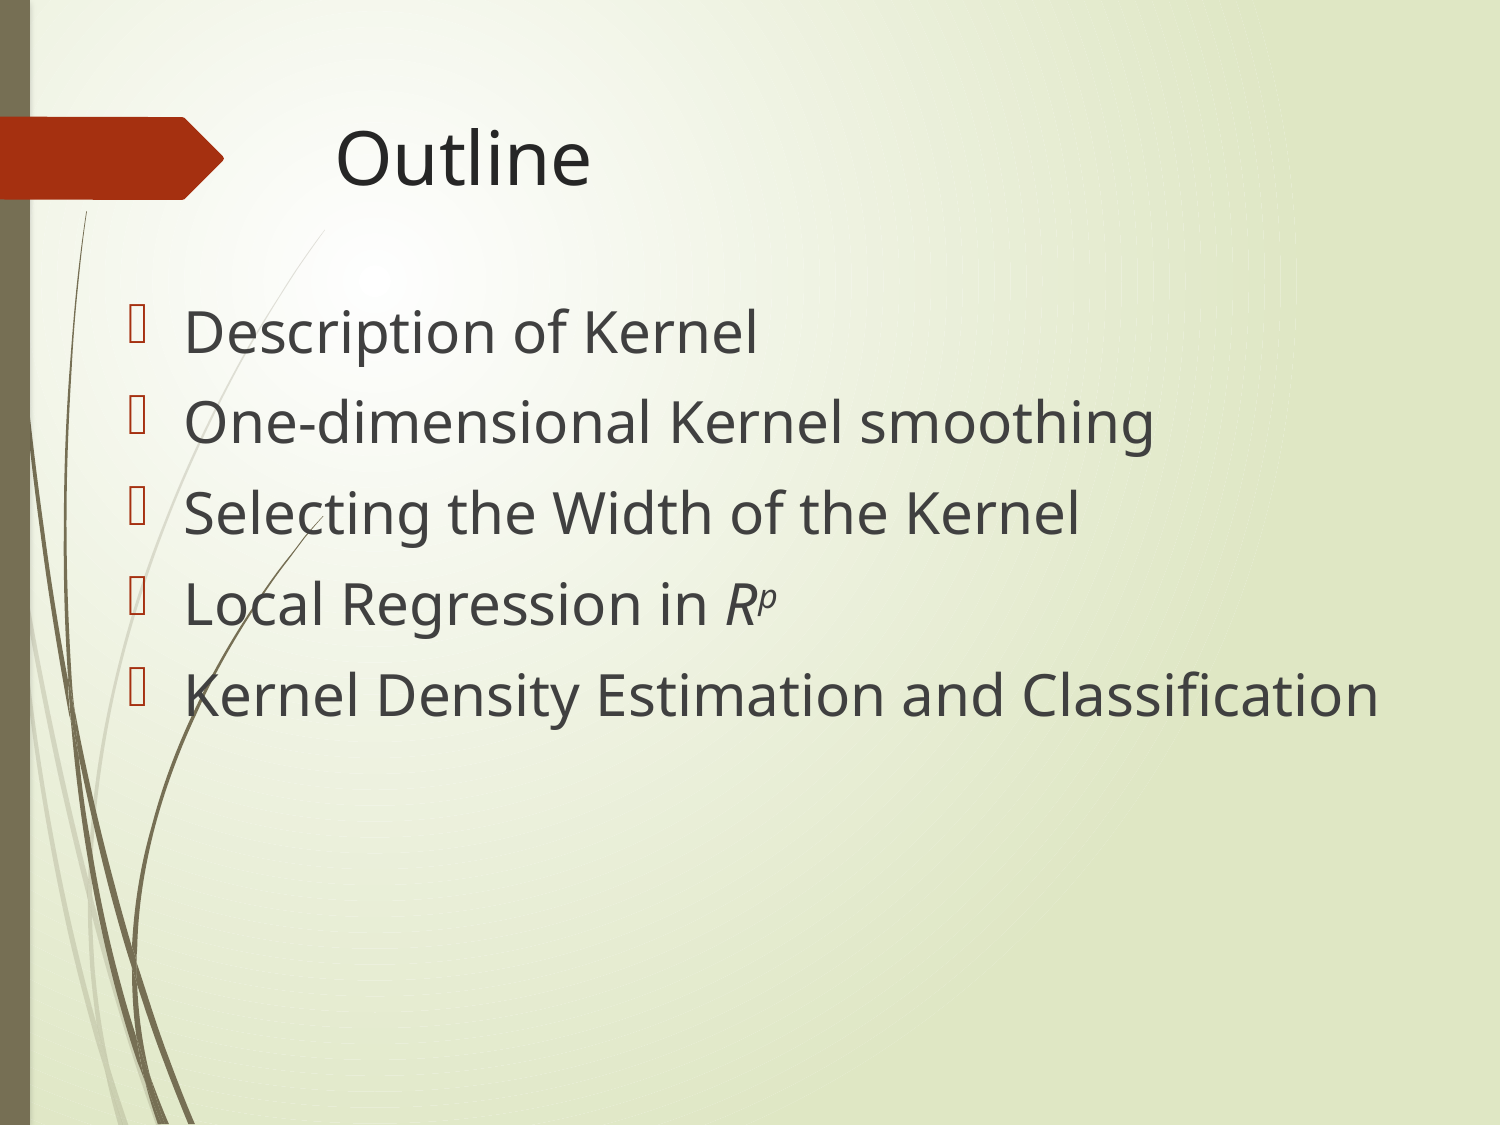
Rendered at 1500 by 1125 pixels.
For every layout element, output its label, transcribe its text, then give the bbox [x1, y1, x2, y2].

title Outline [319, 102, 1400, 287]
list Description of Kernel One-dimensional Kernel smoothing Selecting the Width of the Kernel Local Regression in Rp Kernel Density Estimation and Classification [112, 287, 1438, 1063]
